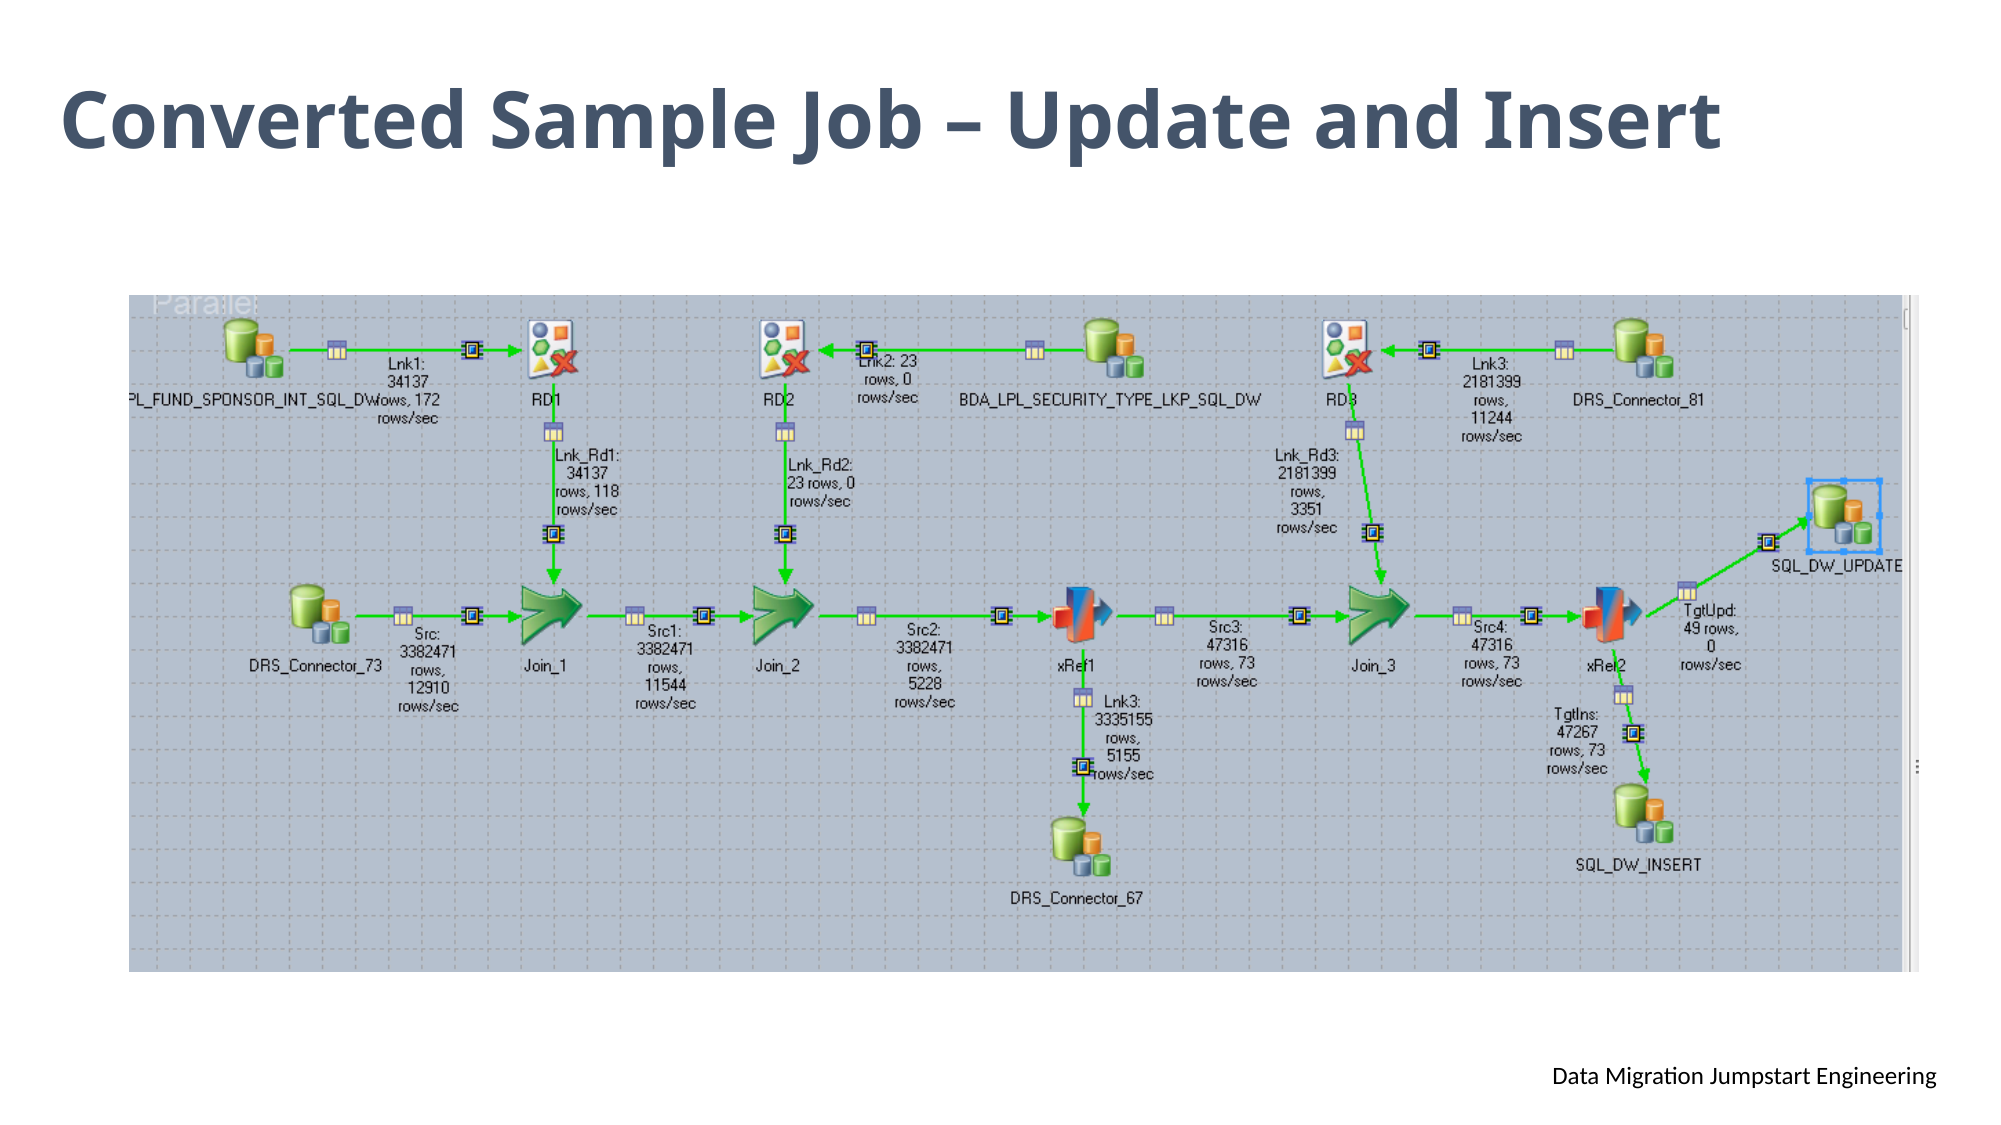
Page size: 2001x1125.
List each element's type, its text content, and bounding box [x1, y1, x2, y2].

picture [129, 295, 1919, 972]
title Converted Sample Job – Update and Insert [44, 47, 1956, 200]
